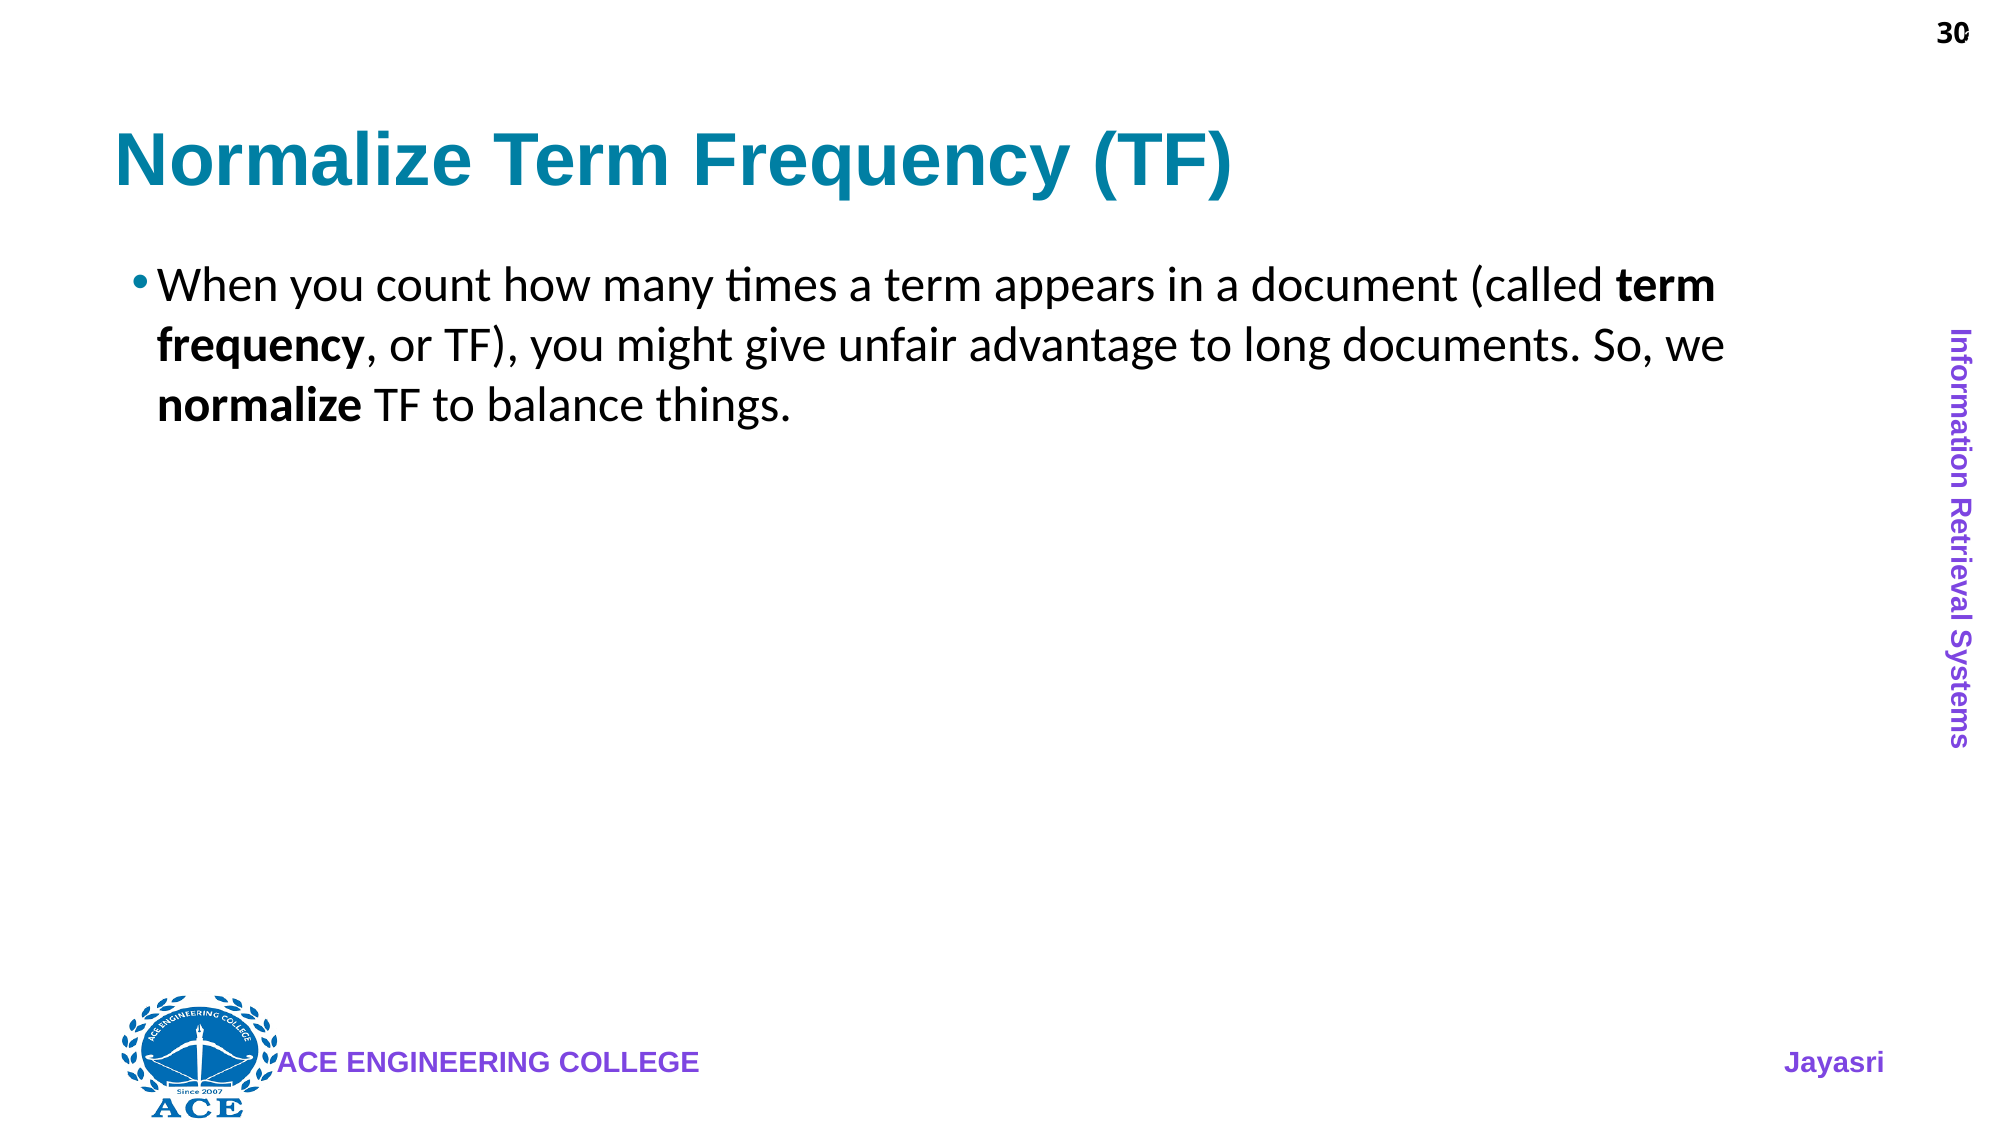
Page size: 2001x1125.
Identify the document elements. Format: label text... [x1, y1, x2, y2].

title Normalize Term Frequency (TF) [99, 35, 1900, 216]
picture [101, 1010, 303, 1125]
slide_number 30 [1879, 18, 2000, 49]
list When you count how many times a term appears in a document (called term frequency, or TF), you might give unfair advantage to long documents. So, we normalize TF to balance things. [99, 236, 1901, 1010]
